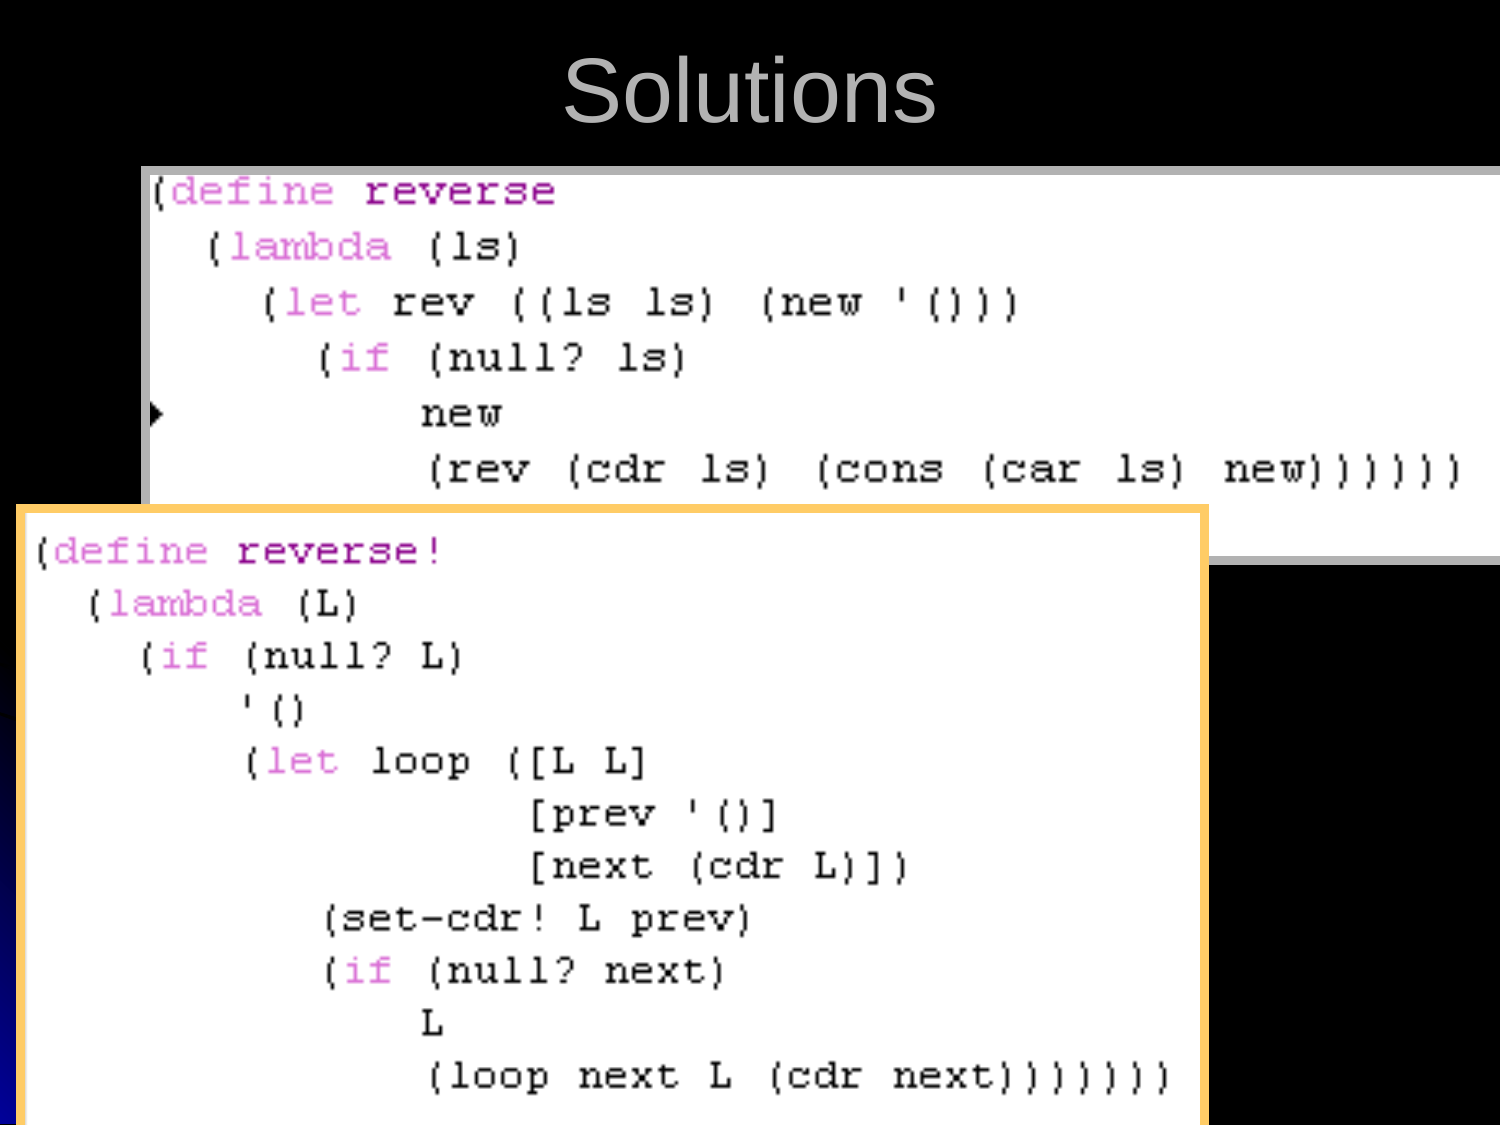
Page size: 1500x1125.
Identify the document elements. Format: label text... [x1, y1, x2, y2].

title Solutions [112, 24, 1388, 147]
picture [24, 174, 1500, 1125]
